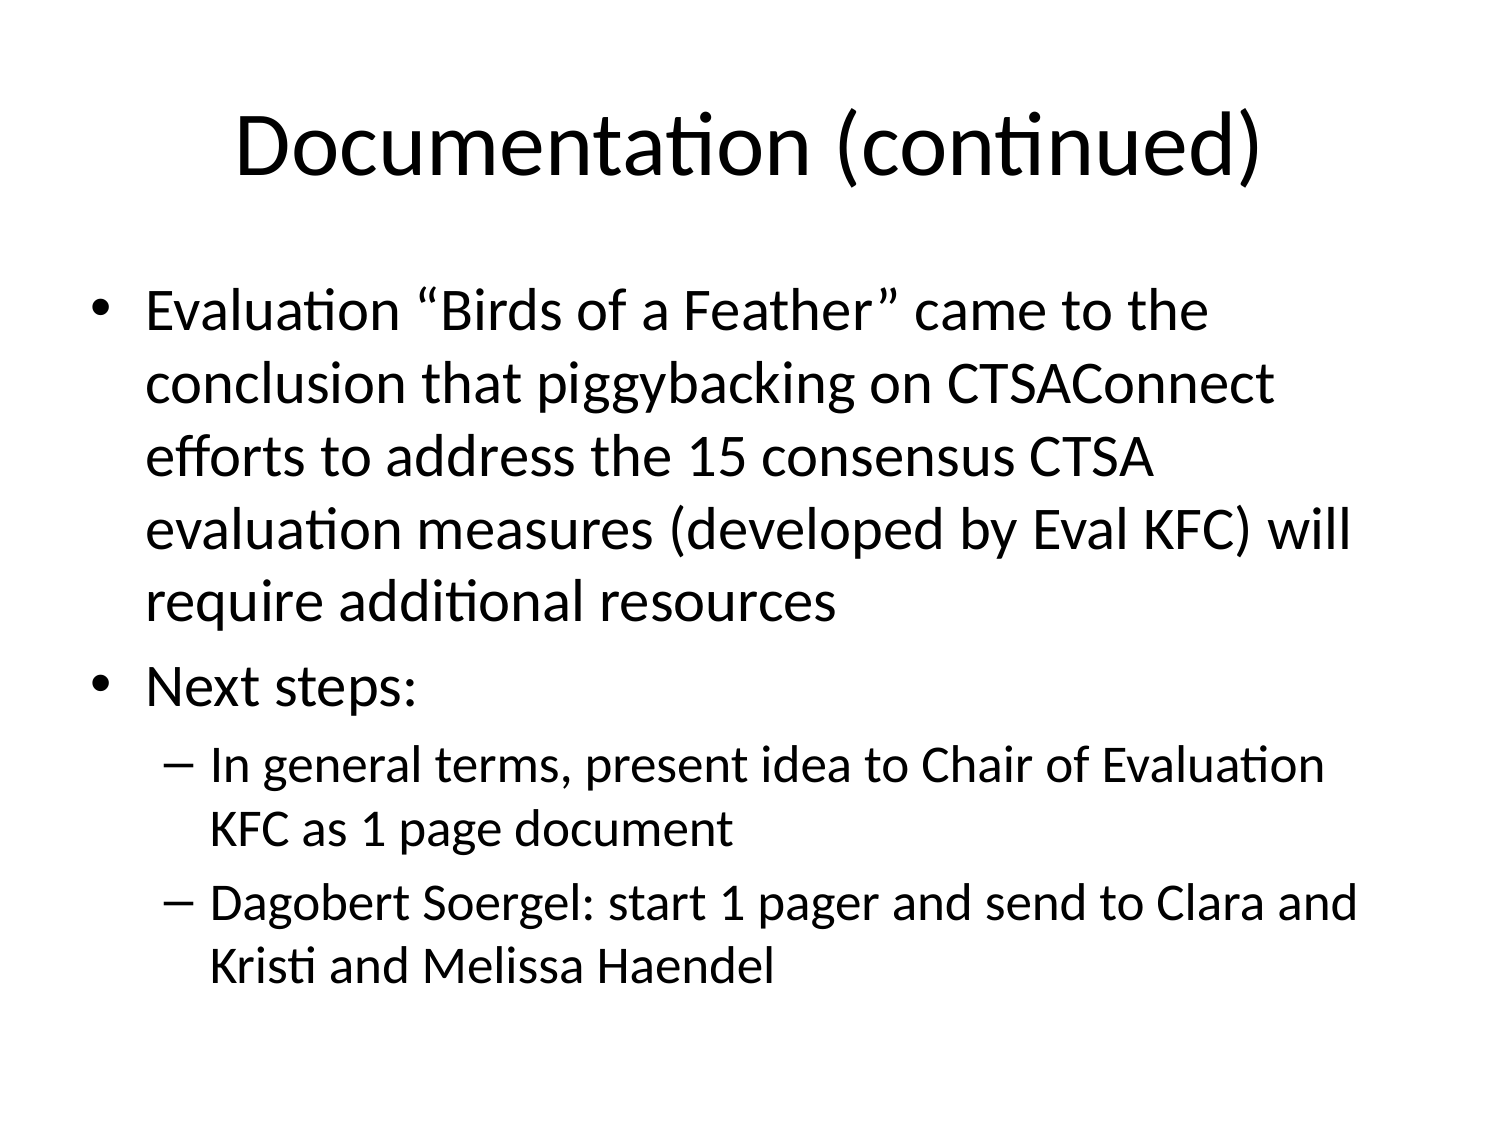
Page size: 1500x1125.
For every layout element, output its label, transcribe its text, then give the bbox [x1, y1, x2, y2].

list Evaluation “Birds of a Feather” came to the conclusion that piggybacking on CTSAConnect efforts to address the 15 consensus CTSA evaluation measures (developed by Eval KFC) will require additional resources Next steps: In general terms, present idea to Chair of Evaluation KFC as 1 page document Dagobert Soergel: start 1 pager and send to Clara and Kristi and Melissa Haendel [75, 262, 1425, 1005]
title Documentation (continued) [75, 45, 1425, 233]
